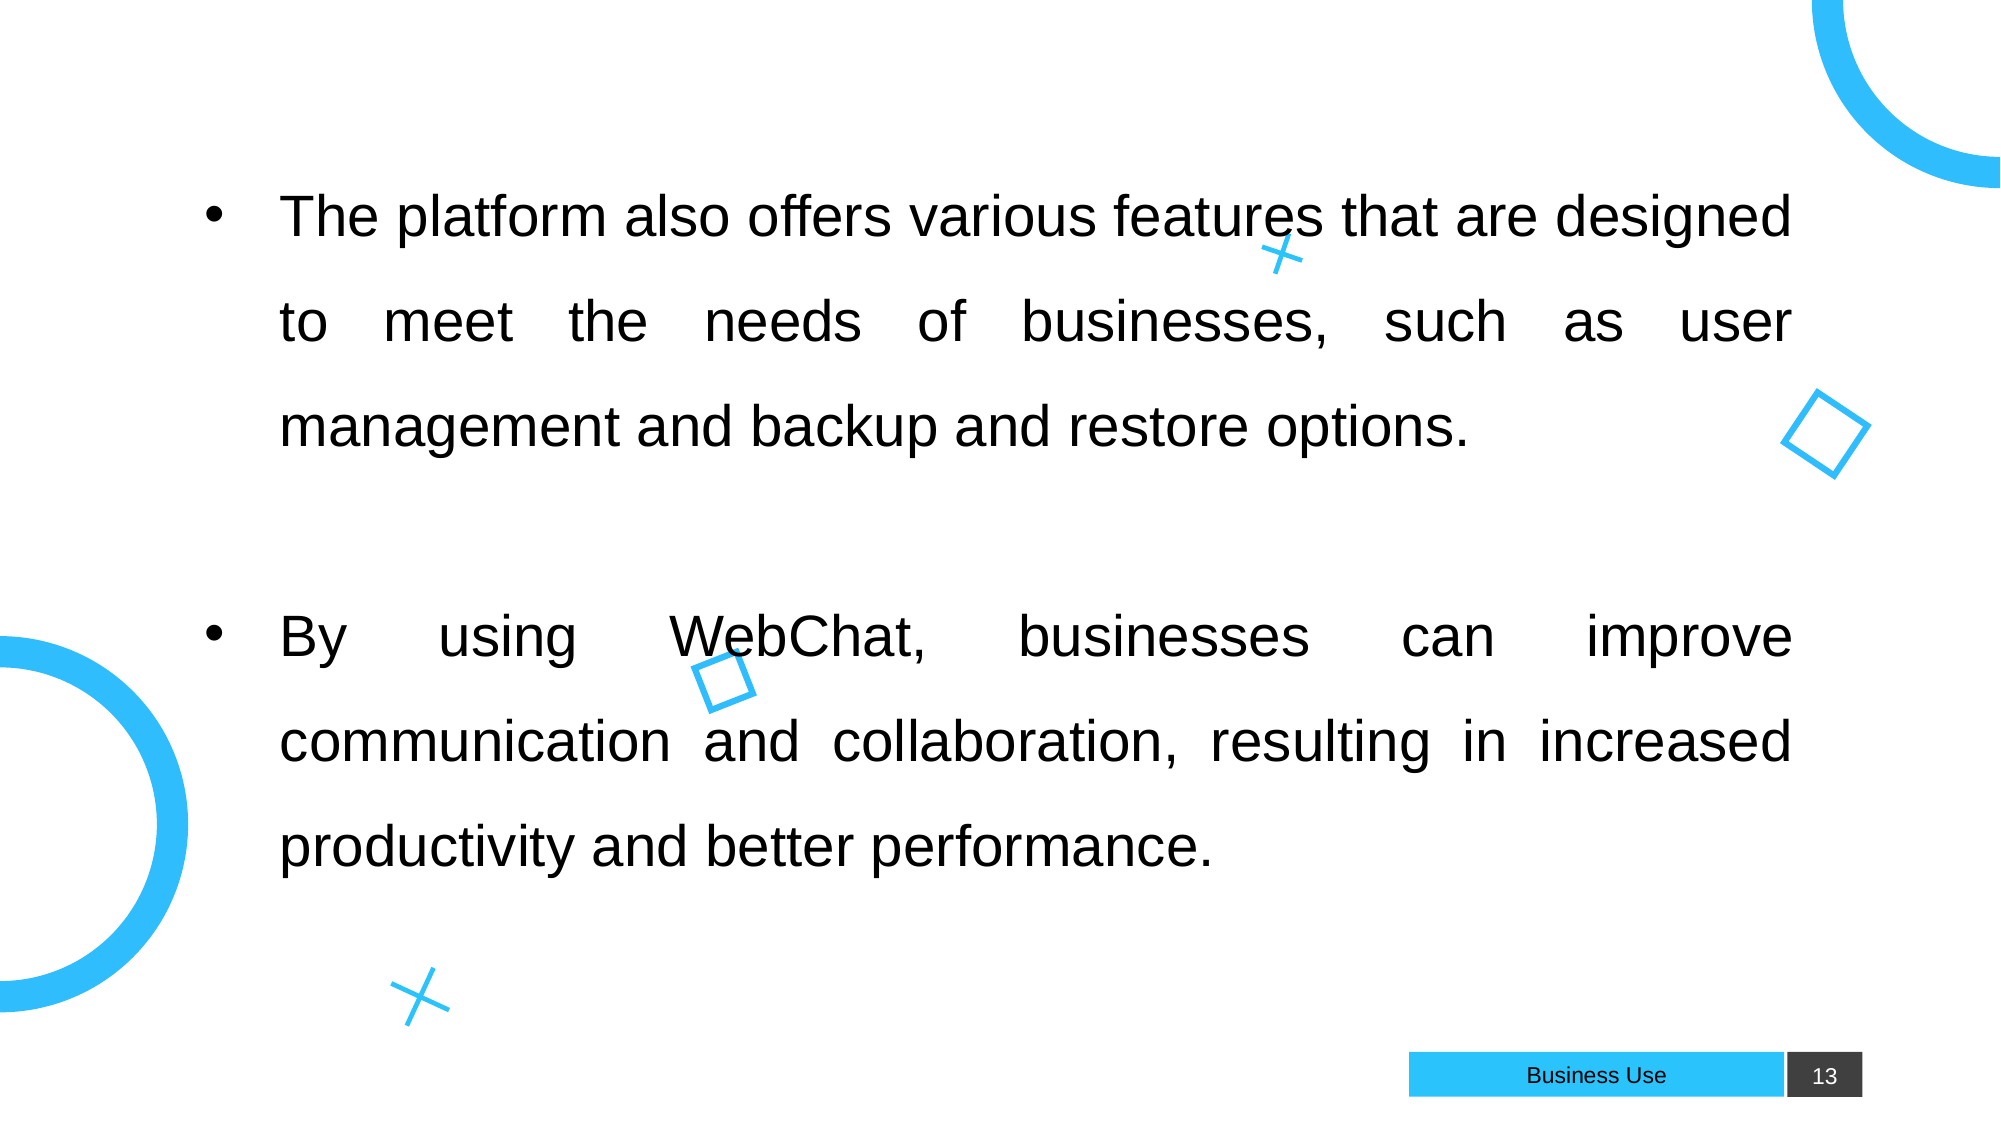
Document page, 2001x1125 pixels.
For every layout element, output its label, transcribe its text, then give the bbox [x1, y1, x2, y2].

text_box The platform also offers various features that are designed to meet the needs of businesses, such as user management and backup and restore options. By using WebChat, businesses can improve communication and collaboration, resulting in increased productivity and better performance. [174, 113, 1825, 1014]
title Business Use [1409, 1051, 1785, 1097]
